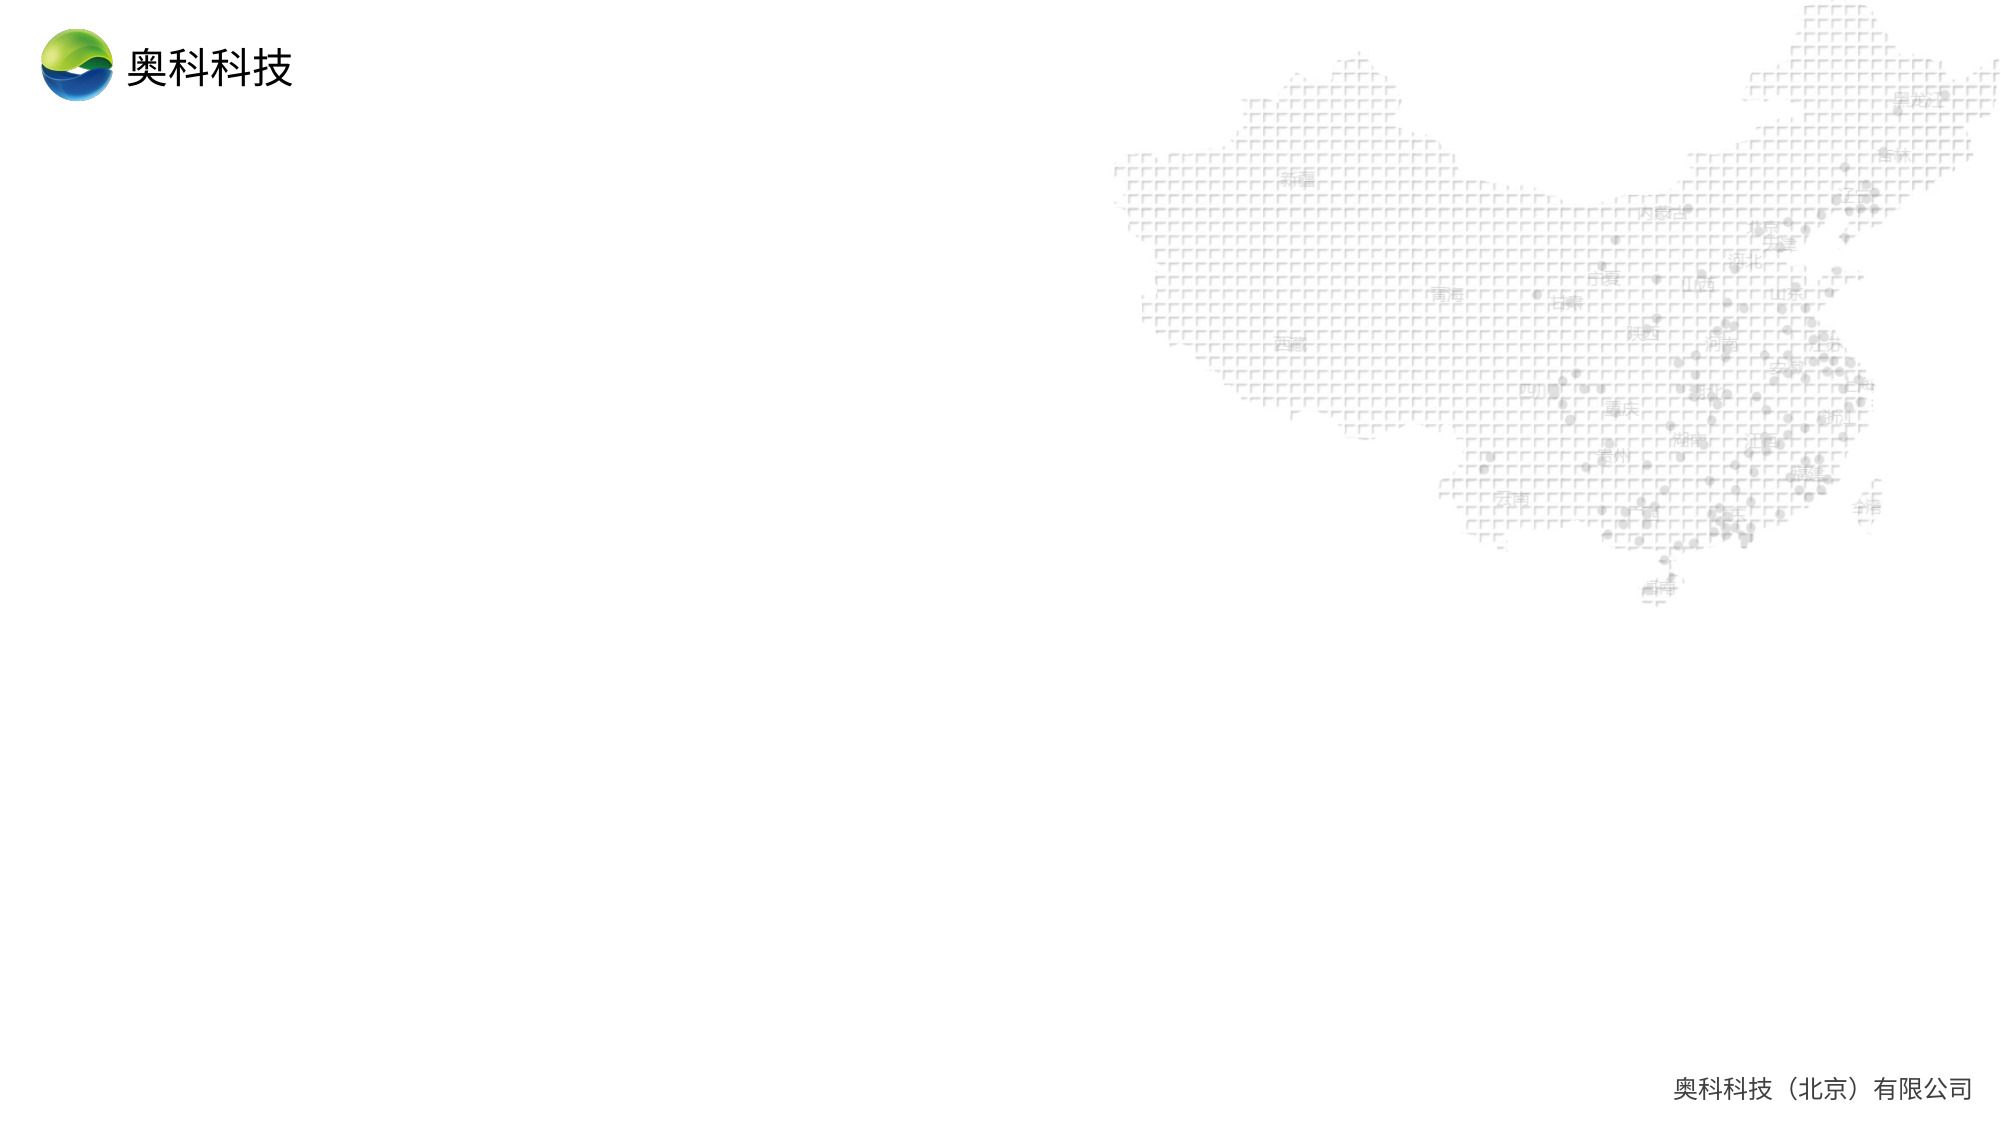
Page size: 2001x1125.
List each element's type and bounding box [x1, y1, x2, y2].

picture [817, 0, 2001, 673]
picture [38, 26, 119, 105]
